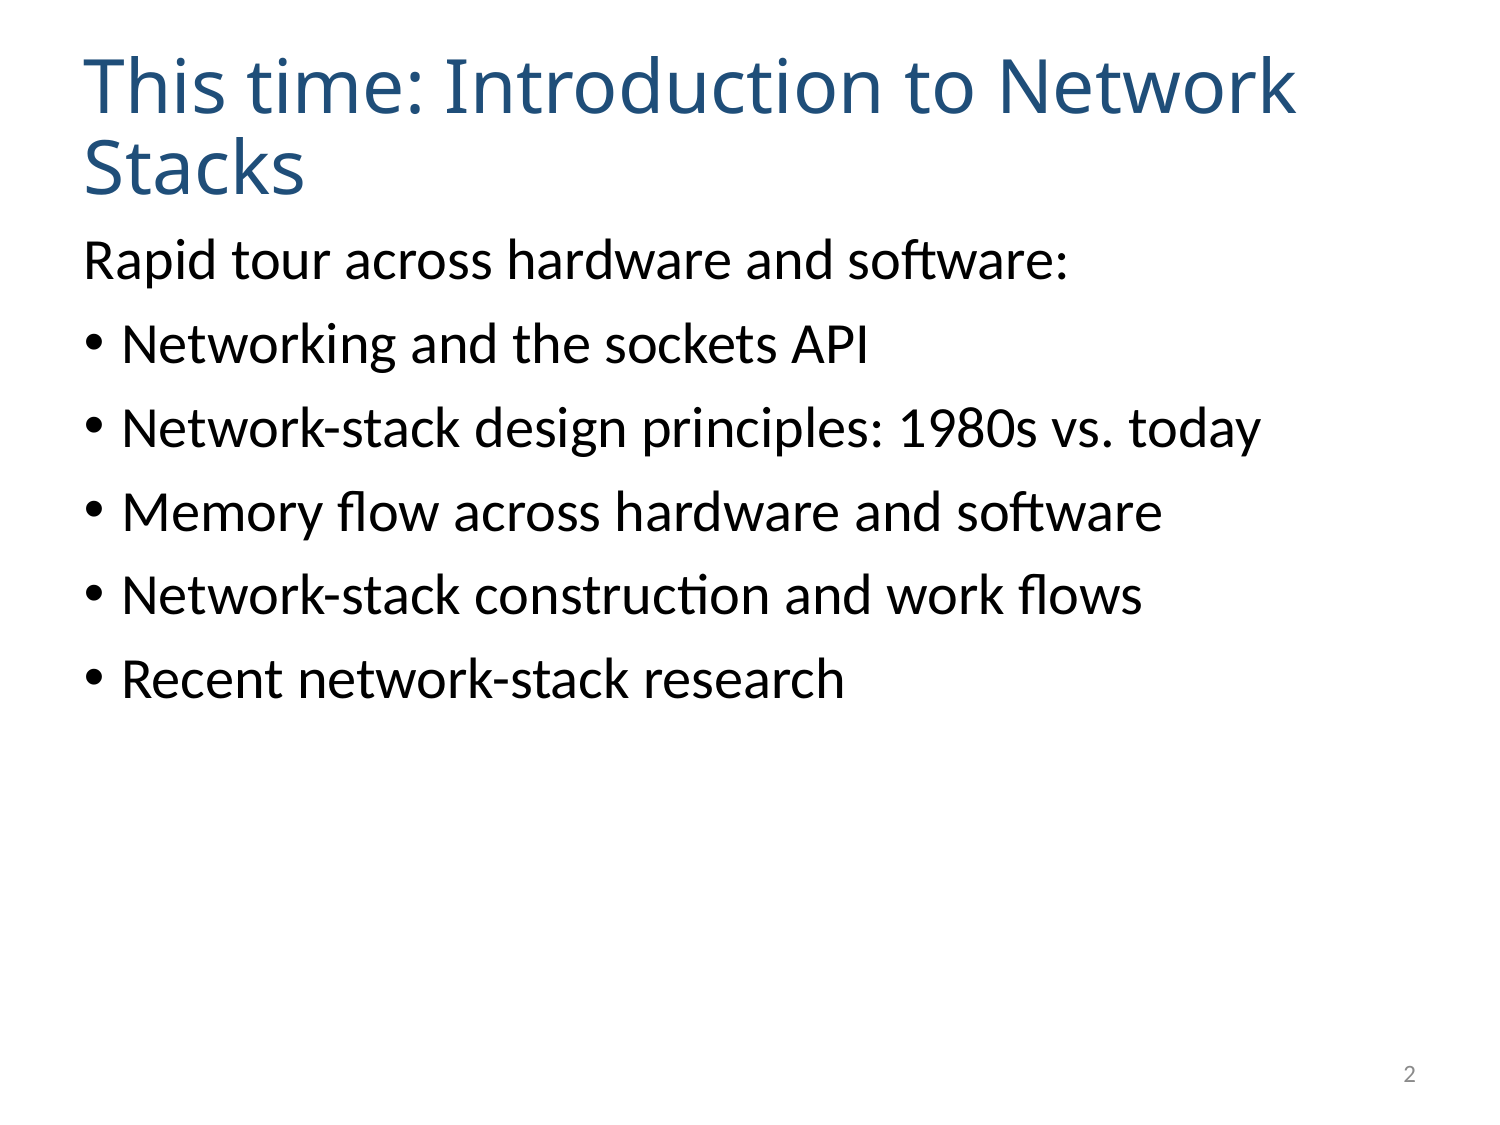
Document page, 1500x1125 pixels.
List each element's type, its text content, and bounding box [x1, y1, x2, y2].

slide_number 2 [1059, 1042, 1432, 1103]
list Rapid tour across hardware and software: Networking and the sockets API Network-stack design principles: 1980s vs. today Memory flow across hardware and software Network-stack construction and work flows Recent network-stack research [68, 221, 1432, 1043]
title This time: Introduction to Network Stacks [68, 38, 1432, 221]
